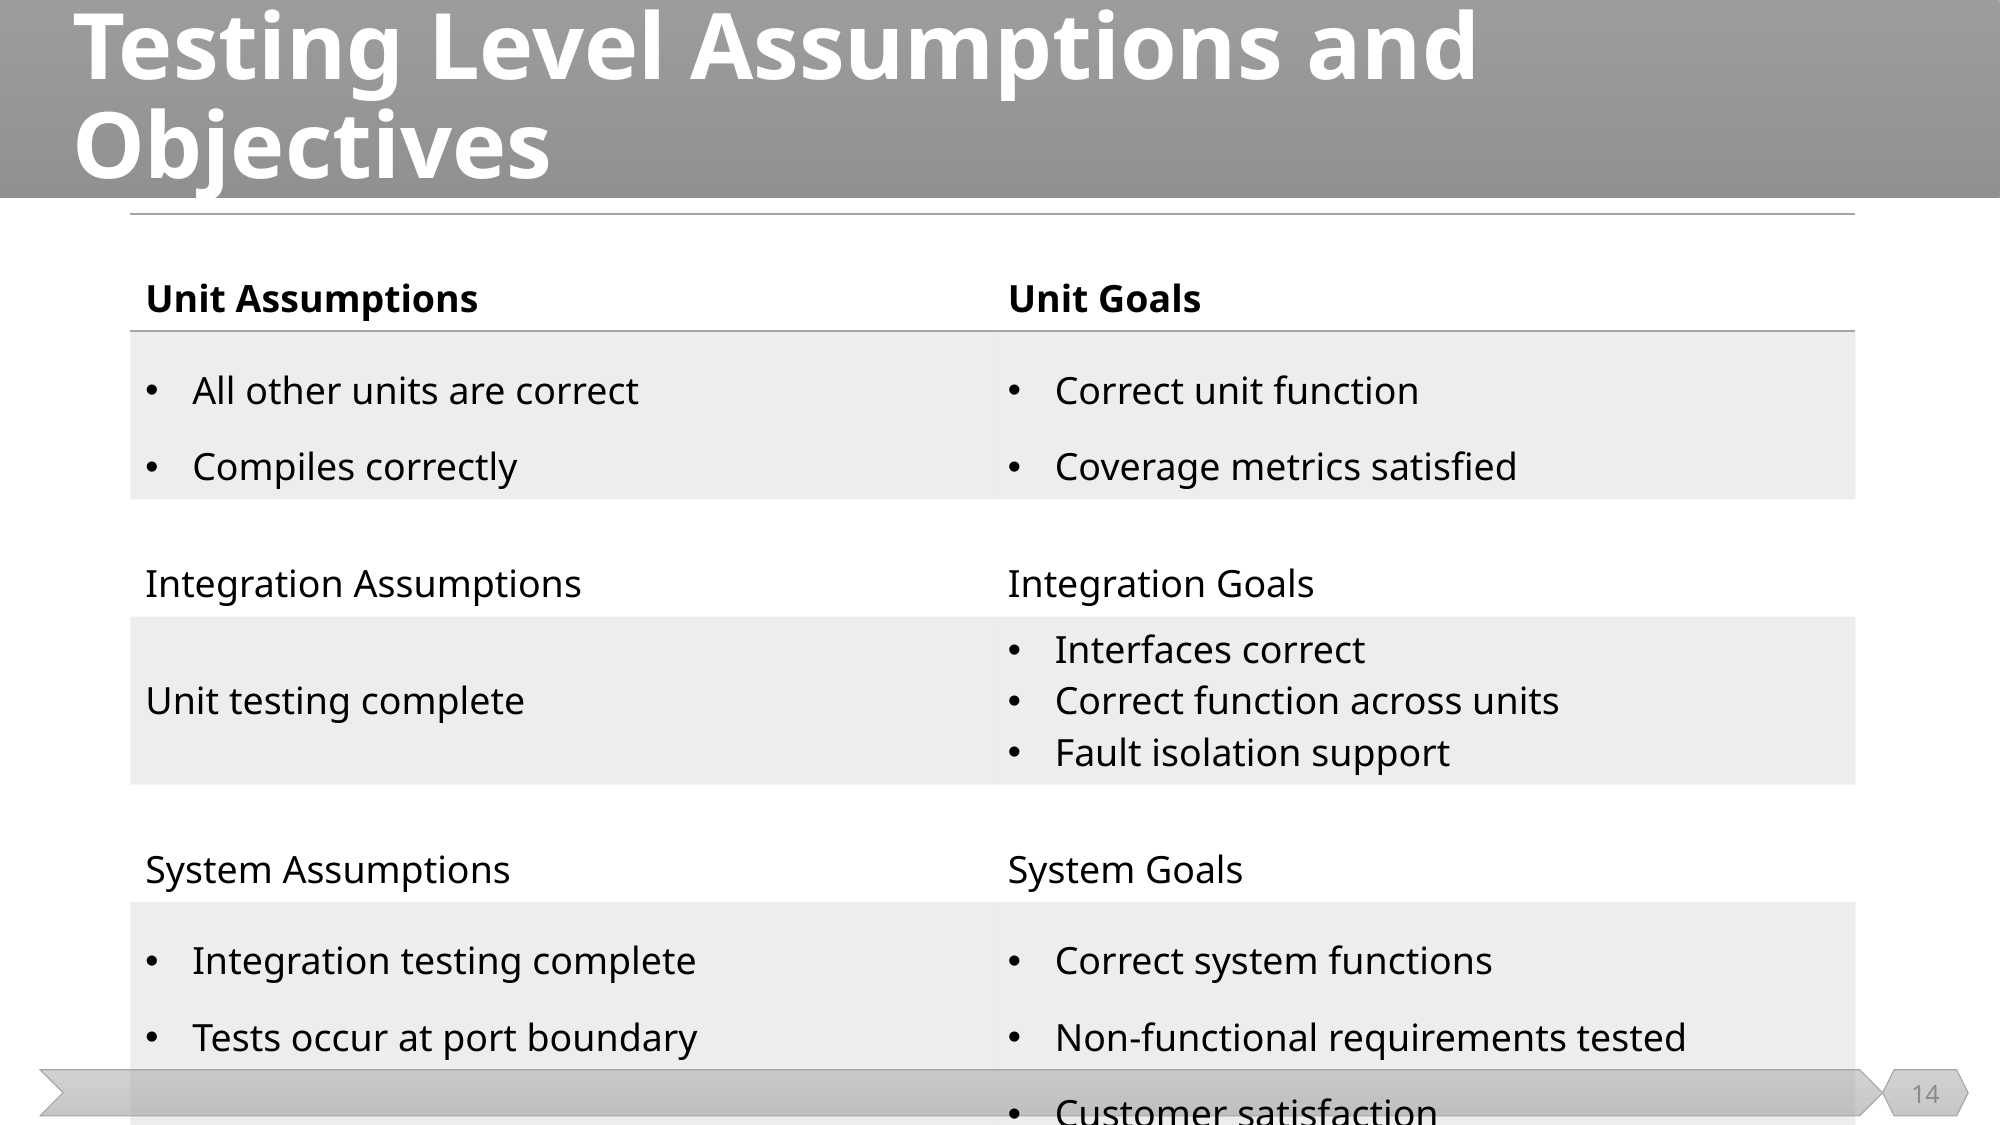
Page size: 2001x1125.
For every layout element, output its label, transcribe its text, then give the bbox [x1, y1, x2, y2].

table_cell System Assumptions [130, 785, 993, 902]
table_cell Correct system functions Non-functional requirements tested Customer satisfaction [993, 902, 1855, 1125]
table_cell Unit testing complete [130, 617, 993, 785]
slide_number 14 [1882, 1065, 1969, 1125]
table_cell System Goals [993, 785, 1855, 902]
table_cell Integration Assumptions [130, 499, 993, 617]
table_cell Correct unit function Coverage metrics satisfied [993, 332, 1855, 499]
table_header Unit Assumptions [130, 215, 993, 330]
table_cell All other units are correct Compiles correctly [130, 332, 993, 499]
table_cell Interfaces correct Correct function across units Fault isolation support [993, 617, 1855, 785]
title Testing Level Assumptions and Objectives [56, 0, 1969, 199]
table_cell Integration testing complete Tests occur at port boundary [130, 902, 993, 1125]
table_header Unit Goals [993, 215, 1855, 330]
table_cell Integration Goals [993, 499, 1855, 617]
